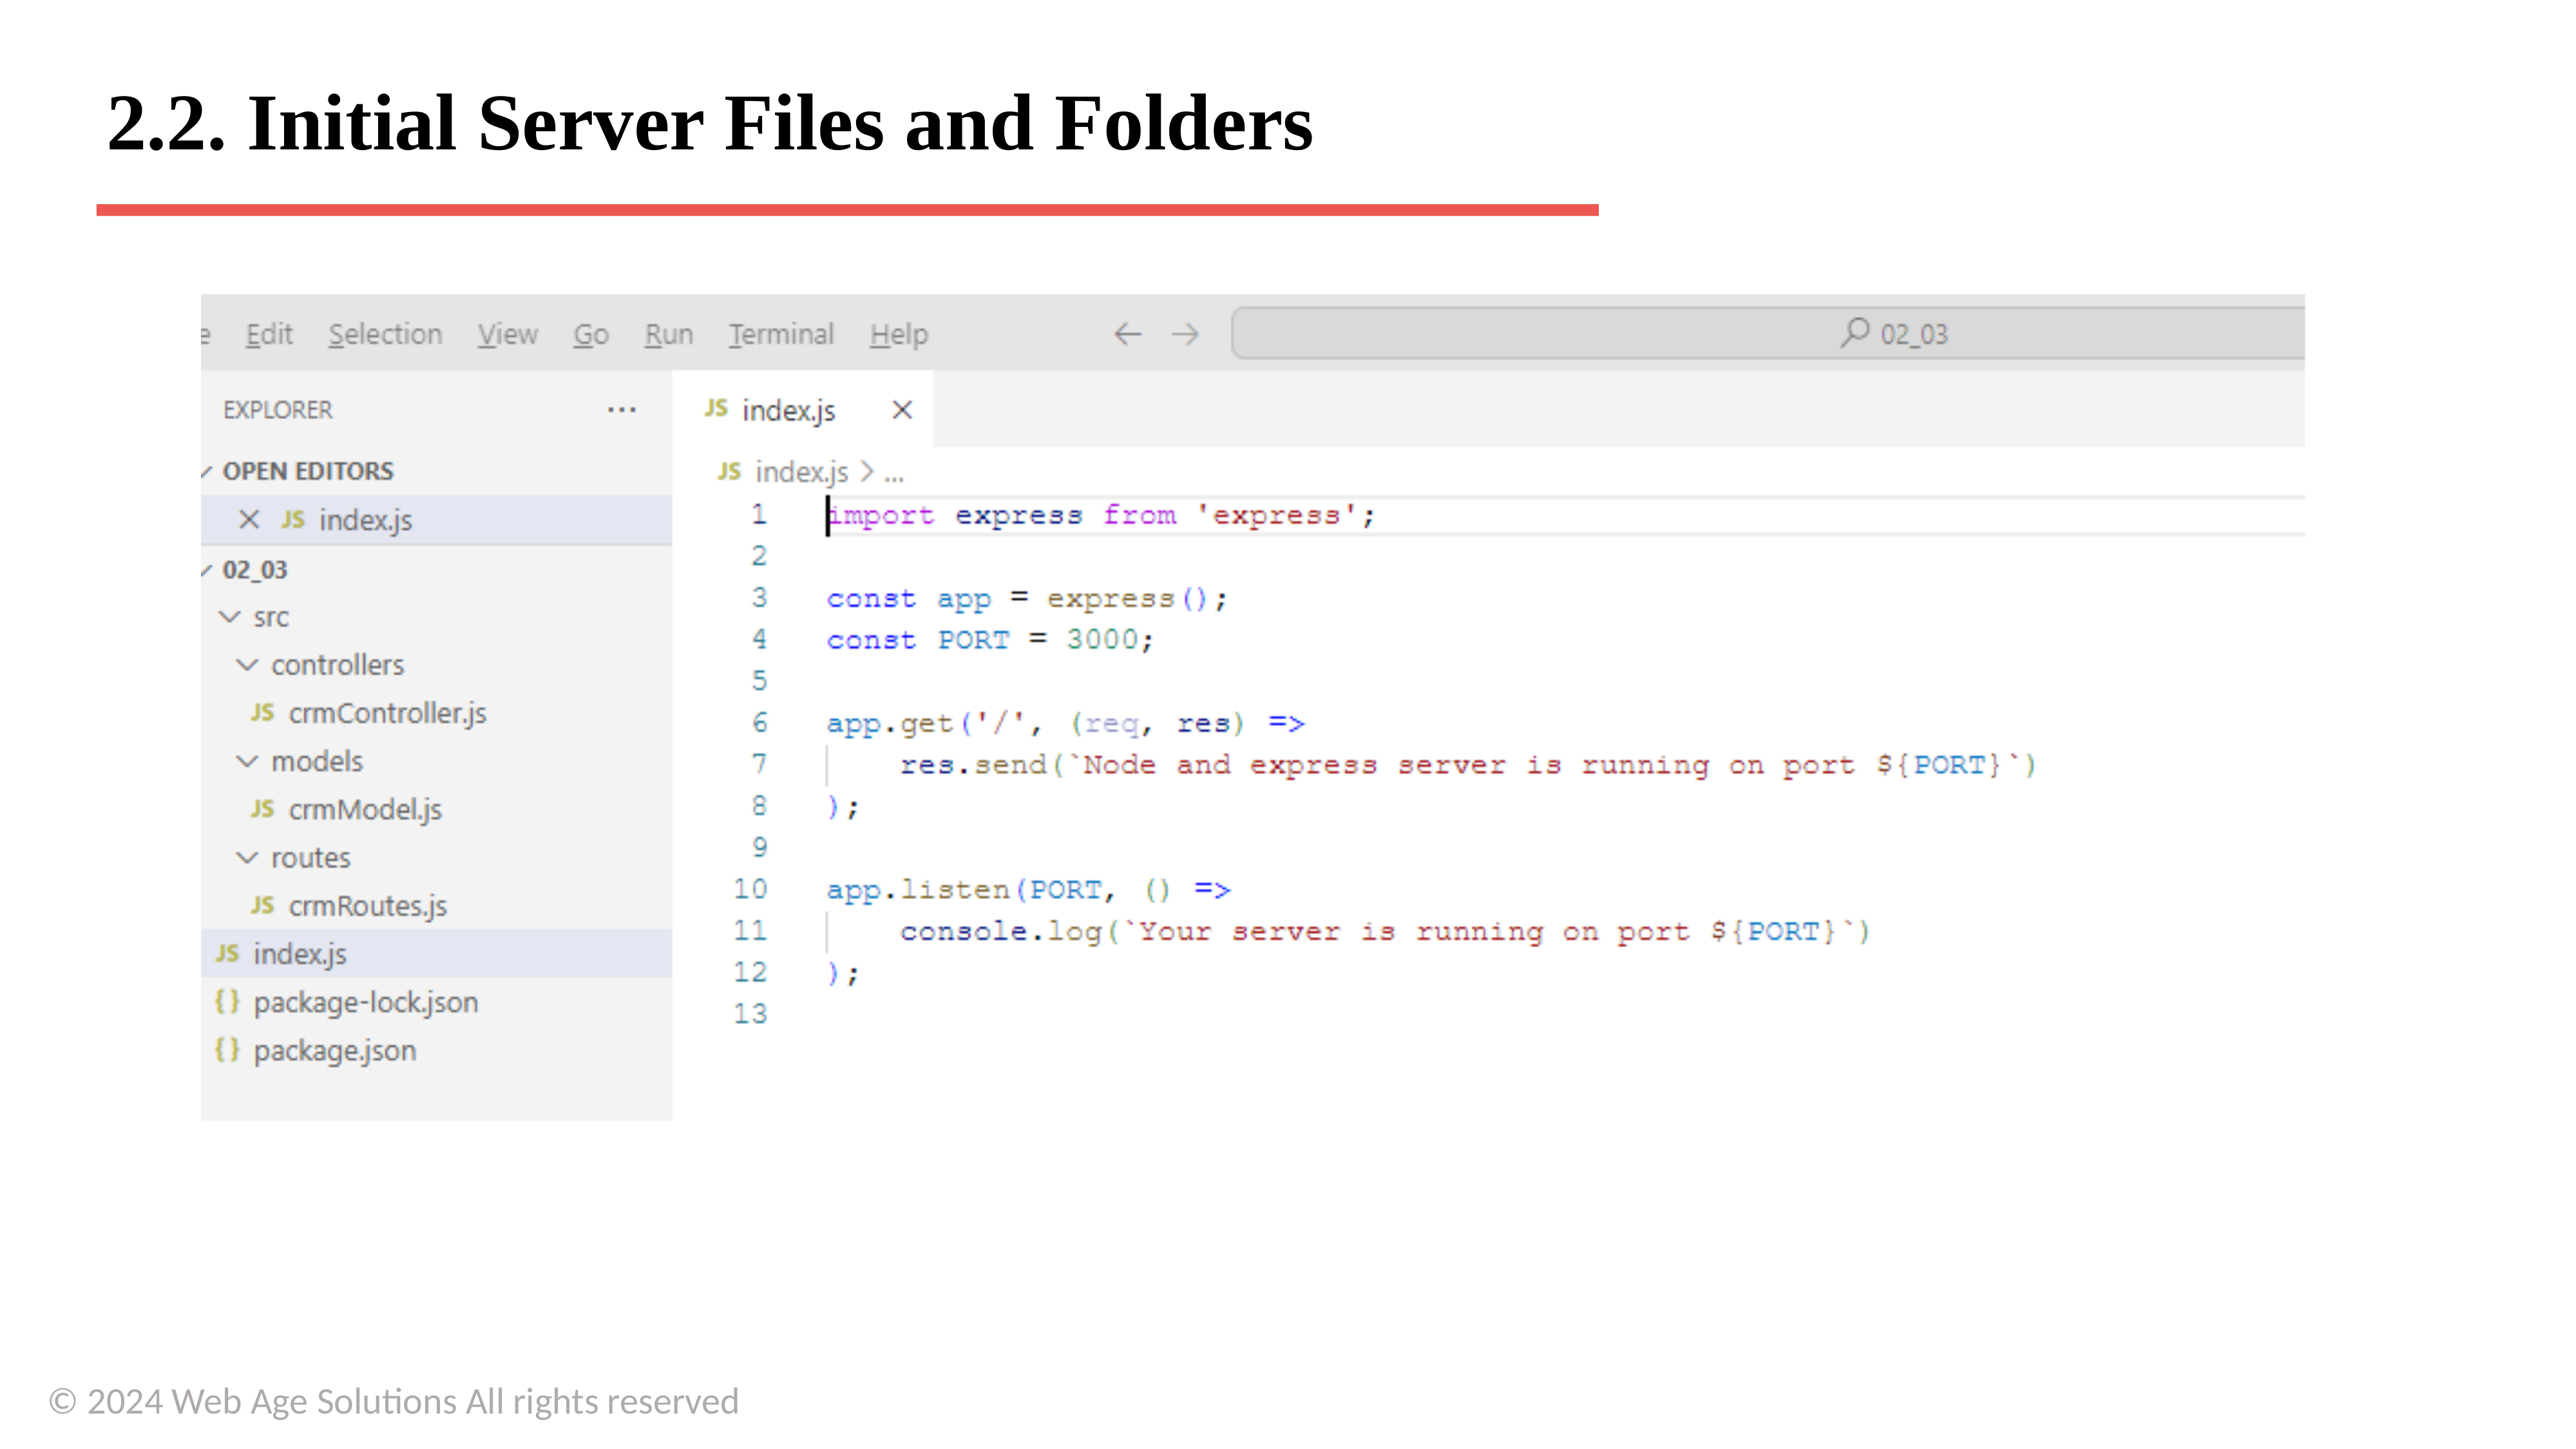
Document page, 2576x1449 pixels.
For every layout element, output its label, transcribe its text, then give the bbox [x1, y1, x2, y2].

title 2.2. Initial Server Files and Folders [97, 49, 1613, 198]
text_box © 2024 Web Age Solutions All rights reserved [38, 1372, 1100, 1449]
picture [201, 294, 2305, 1121]
text_box [96, 204, 1599, 217]
